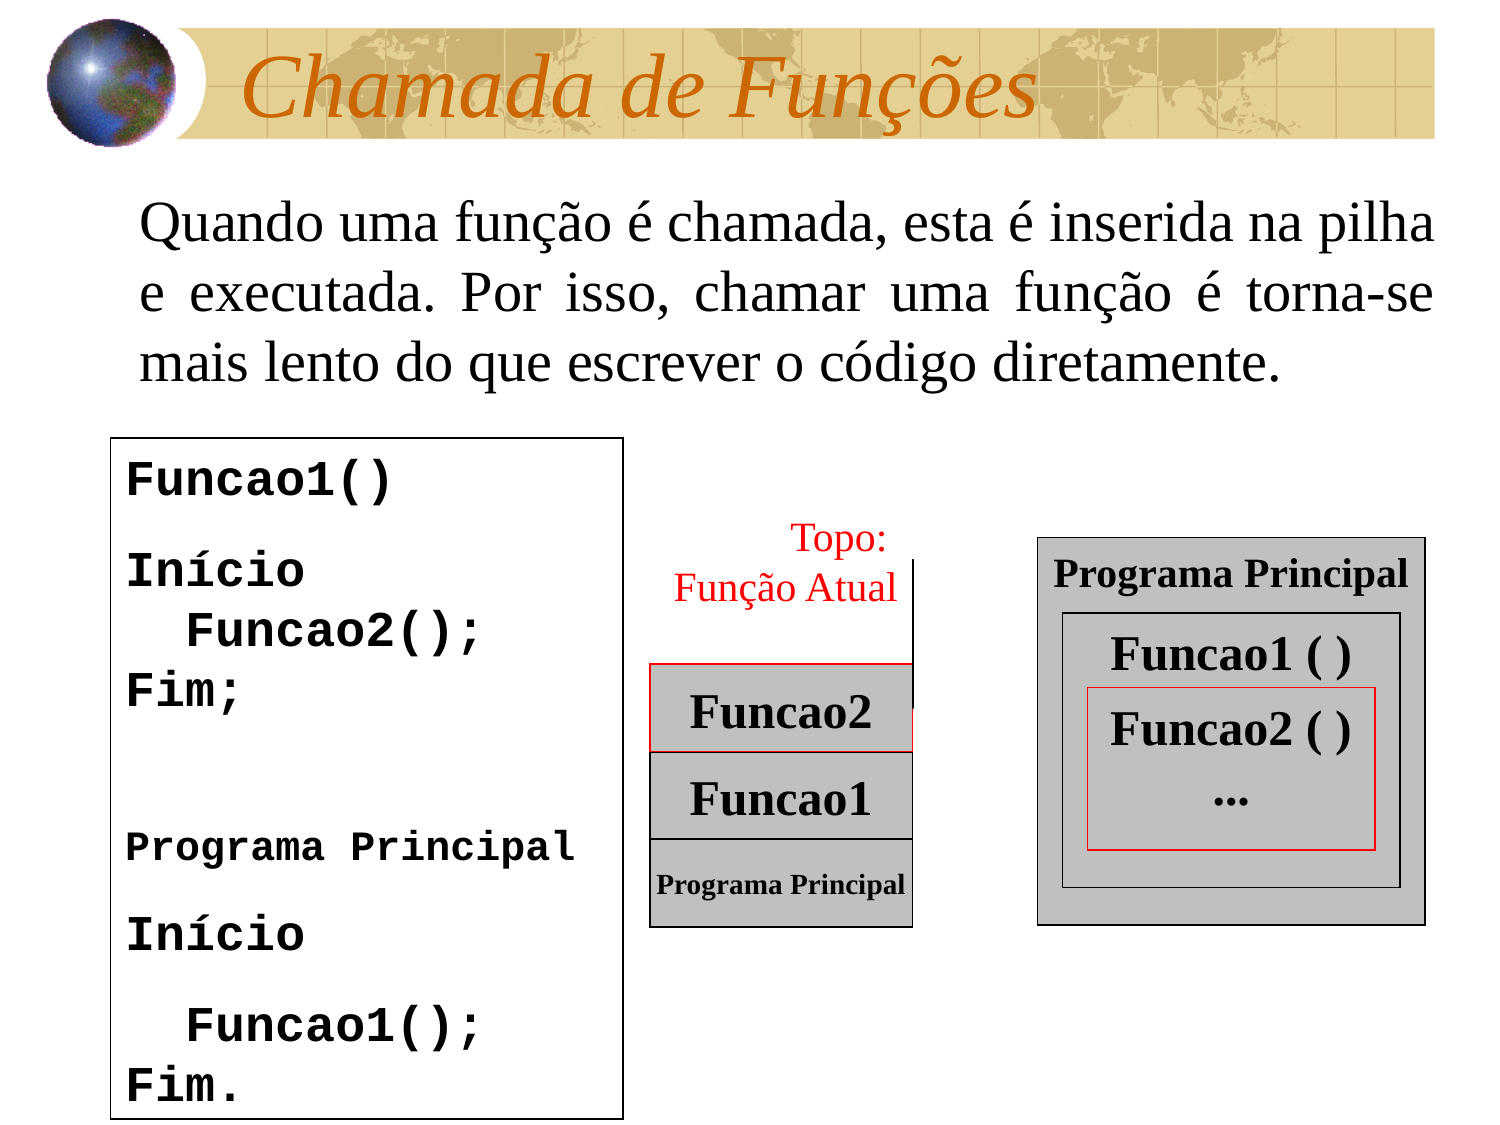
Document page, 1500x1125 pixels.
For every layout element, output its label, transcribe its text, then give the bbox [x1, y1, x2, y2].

title Chamada de Funções [225, 0, 1500, 175]
picture [42, 14, 190, 151]
text_box Quando uma função é chamada, esta é inserida na pilha e executada. Por isso, chamar uma função é torna-se mais lento do que escrever o código diretamente. [125, 174, 1450, 401]
text_box Programa Principal [650, 896, 913, 927]
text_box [649, 501, 1375, 851]
text_box Programa Principal [1037, 537, 1425, 926]
text_box Funcao1() Início Funcao2(); Fim; Programa Principal Início Funcao1(); Fim. [110, 437, 623, 1119]
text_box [649, 612, 1400, 888]
